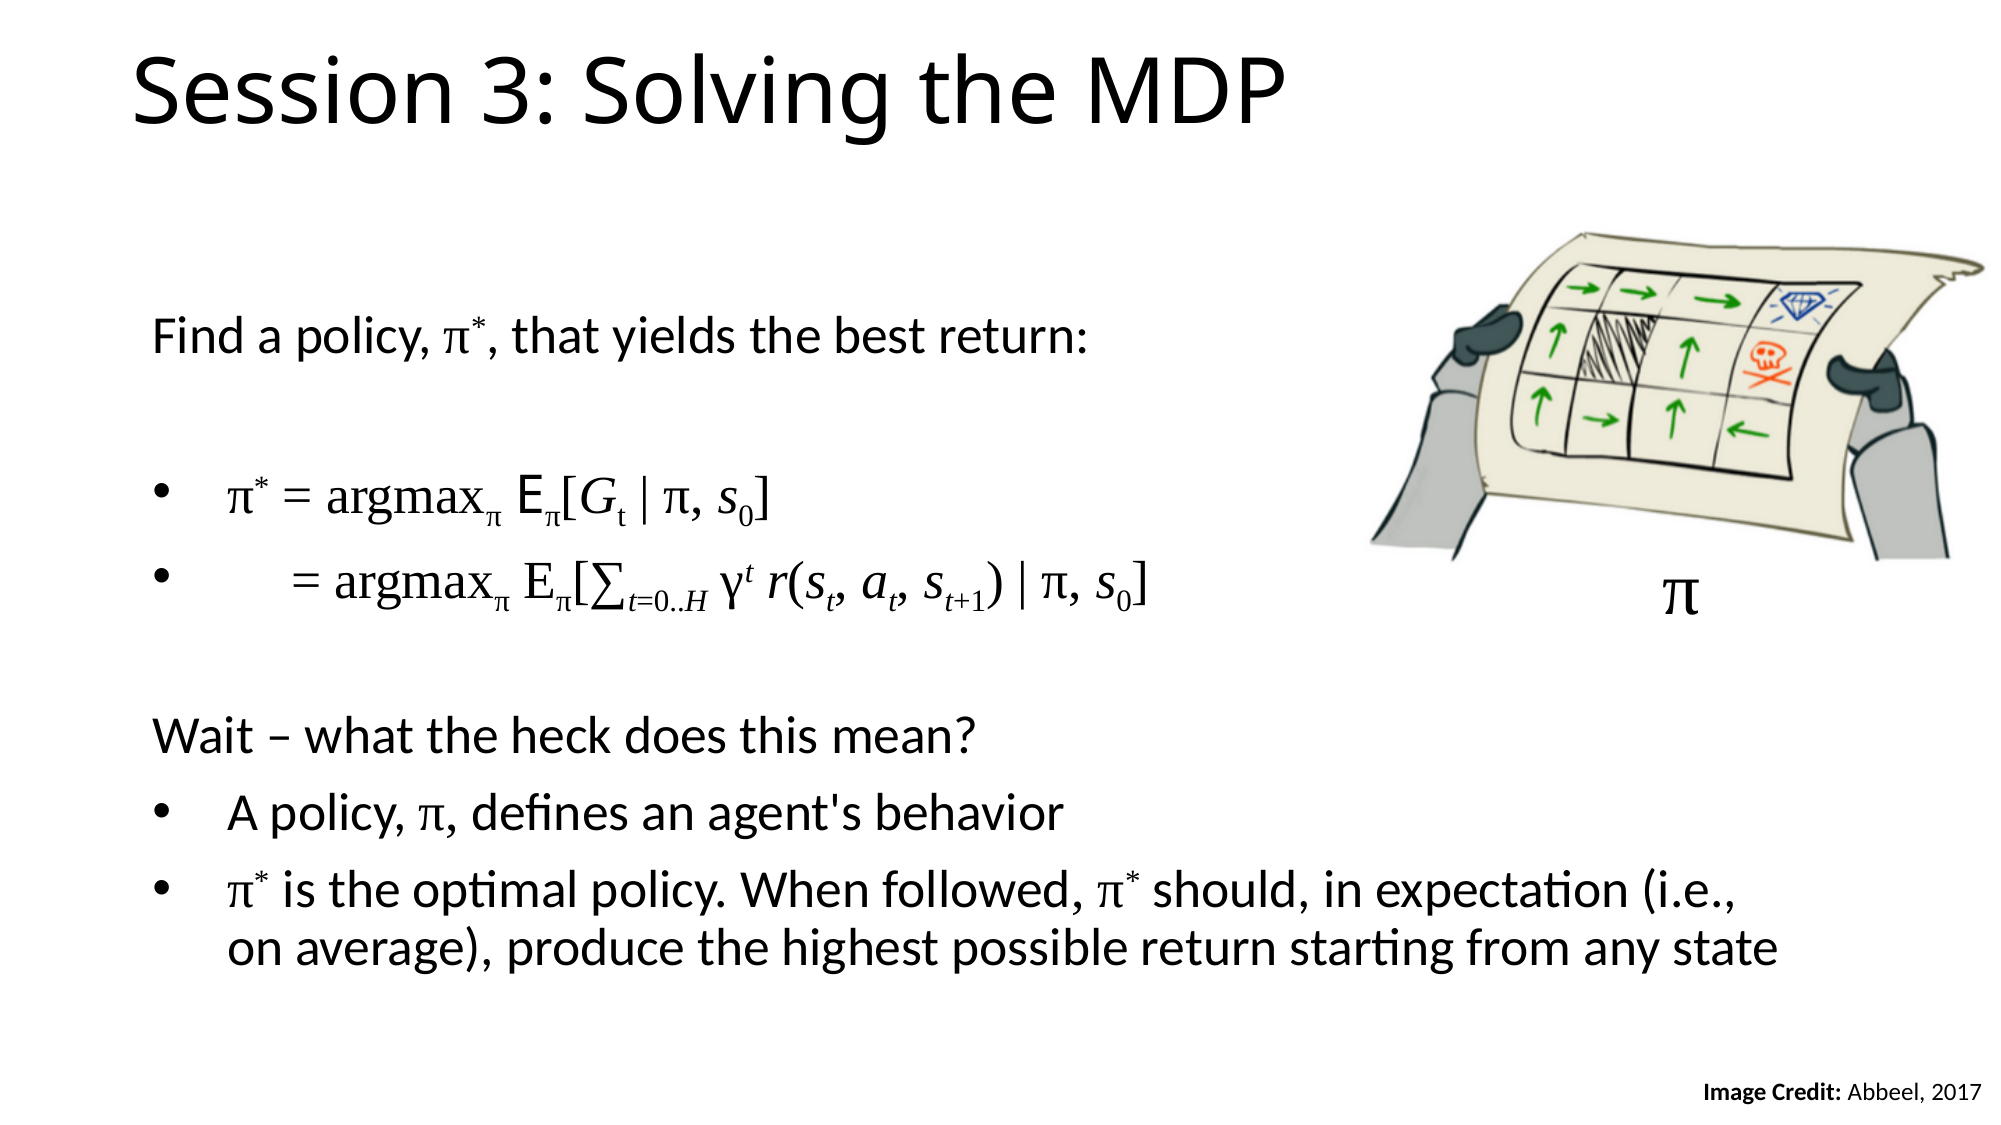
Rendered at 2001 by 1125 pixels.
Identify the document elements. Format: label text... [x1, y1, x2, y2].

title Session 3: Solving the MDP [116, 11, 1842, 177]
list Find a policy, π*, that yields the best return: π* = argmaxπ Eπ[Gt | π, s0] = argmaxπ Eπ[∑t=0..H γt r(st, at, st+1) | π, s0] Wait – what the heck does this mean? A policy, π, defines an agent's behavior π* is the optimal policy. When followed, π* should, in expectation (i.e., on average), produce the highest possible return starting from any state [137, 299, 1801, 1014]
text_box Image Credit: Abbeel, 2017 [1688, 1067, 2000, 1113]
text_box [1354, 212, 2000, 639]
